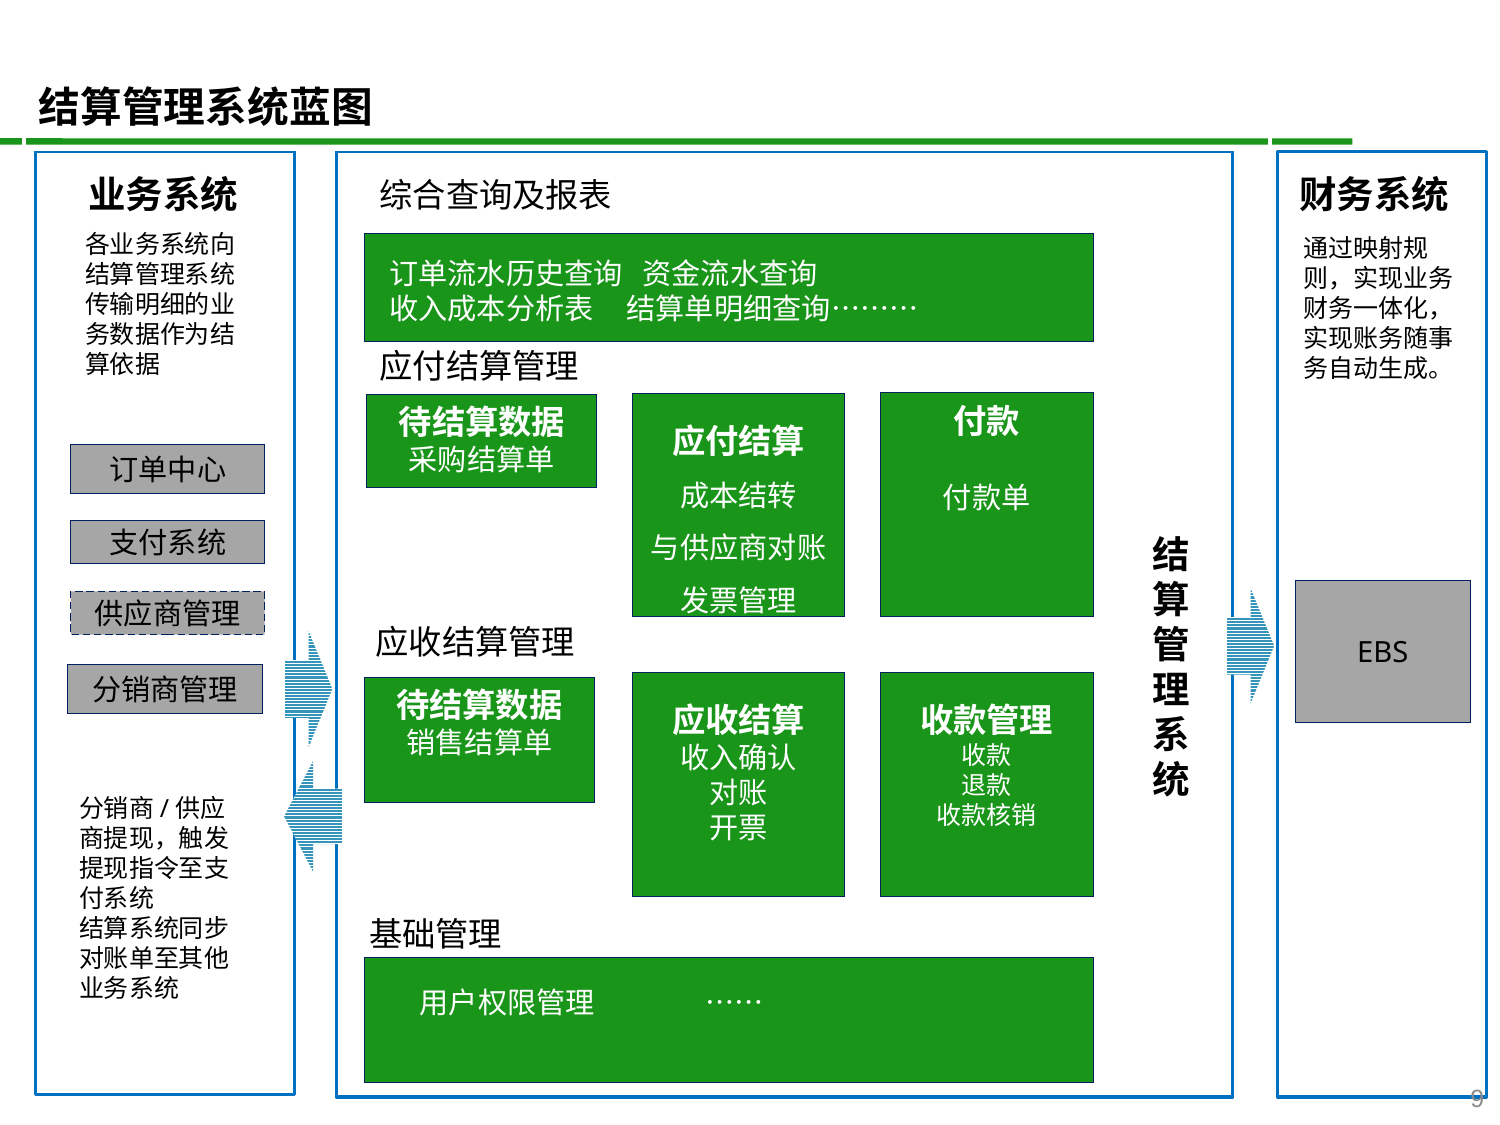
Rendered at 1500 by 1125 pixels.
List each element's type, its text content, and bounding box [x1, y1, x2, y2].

text_box [285, 631, 333, 747]
text_box [336, 151, 1233, 1098]
text_box [1226, 588, 1275, 704]
text_box [1277, 151, 1487, 1098]
text_box 结算管理系统蓝图 [22, 60, 1272, 151]
text_box [284, 760, 343, 872]
text_box 应收结算管理 [360, 614, 623, 669]
text_box 结算管理系统 [1137, 524, 1219, 809]
text_box 财务系统 [1284, 163, 1471, 223]
text_box 业务系统 [73, 163, 259, 221]
text_box 支付系统 [70, 520, 265, 564]
text_box EBS [1295, 580, 1471, 723]
text_box 通过映射规则，实现业务财务一体化，实现账务随事务自动生成。 [1288, 225, 1487, 390]
text_box 分销商/供应商提现，触发提现指令至支付系统 结算系统同步对账单至其他业务系统 [64, 785, 262, 1070]
text_box 收款管理 收款 退款 收款核销 [880, 672, 1094, 897]
slide_number 9 [1414, 1071, 1500, 1123]
text_box [364, 233, 1094, 342]
text_box 待结算数据 销售结算单 [364, 677, 595, 803]
text_box [35, 151, 295, 1095]
text_box 付款 付款单 [880, 392, 1094, 617]
text_box 基础管理 [354, 905, 617, 960]
text_box 应付结算管理 [364, 338, 597, 393]
text_box [364, 957, 1094, 1083]
text_box 订单流水历史查询 资金流水查询 收入成本分析表 结算单明细查询……… [374, 247, 1083, 333]
text_box 供应商管理 [70, 591, 265, 635]
text_box 综合查询及报表 [364, 167, 633, 222]
text_box 各业务系统向结算管理系统传输明细的业务数据作为结算依据 [70, 221, 268, 446]
text_box 分销商管理 [67, 664, 263, 714]
text_box 订单中心 [70, 446, 265, 494]
text_box 待结算数据 采购结算单 [366, 394, 597, 488]
text_box 用户权限管理 …… [391, 976, 1061, 1027]
text_box 应收结算 收入确认 对账 开票 [632, 672, 845, 897]
text_box 应付结算 成本结转 与供应商对账 发票管理 [632, 393, 845, 617]
